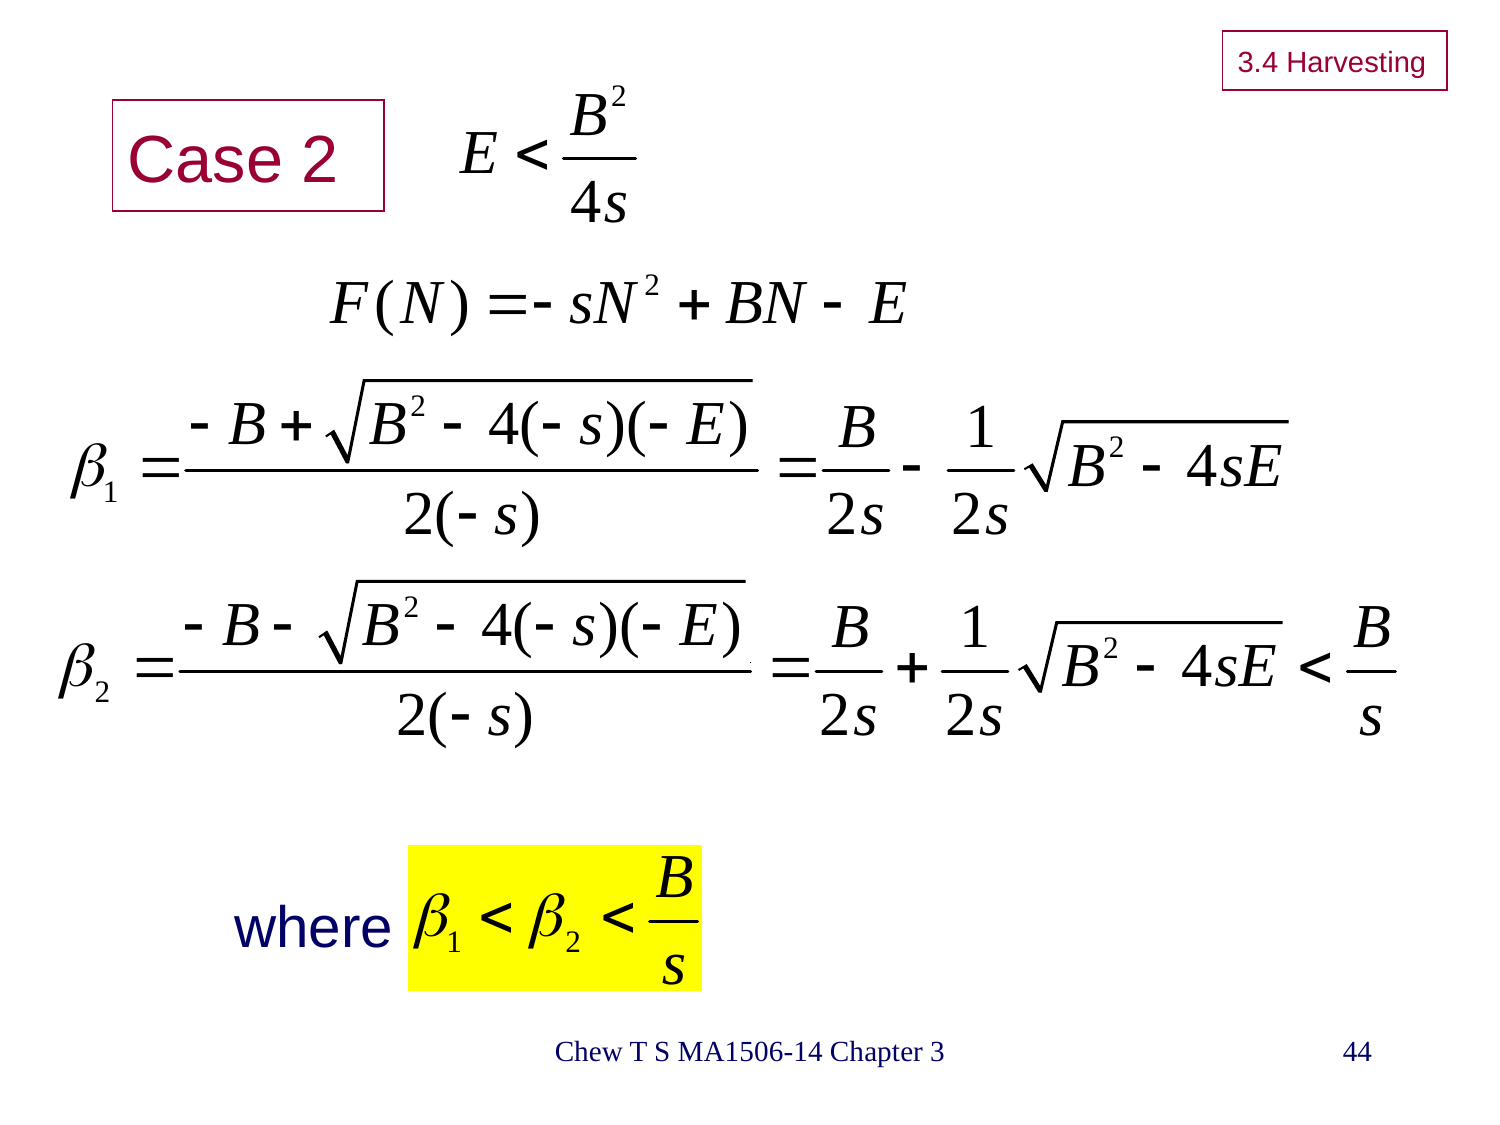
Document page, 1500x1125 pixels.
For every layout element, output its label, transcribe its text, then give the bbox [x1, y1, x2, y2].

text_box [52, 573, 1402, 754]
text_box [454, 77, 641, 229]
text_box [324, 266, 915, 343]
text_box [64, 373, 1295, 553]
footer Chew T S MA1506-14 Chapter 3 [512, 1024, 988, 1101]
slide_number 44 [1074, 1024, 1388, 1101]
title Case 2 [112, 99, 385, 212]
text_box 3.4 Harvesting [1222, 30, 1447, 90]
text_box where [219, 881, 402, 967]
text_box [407, 844, 702, 992]
